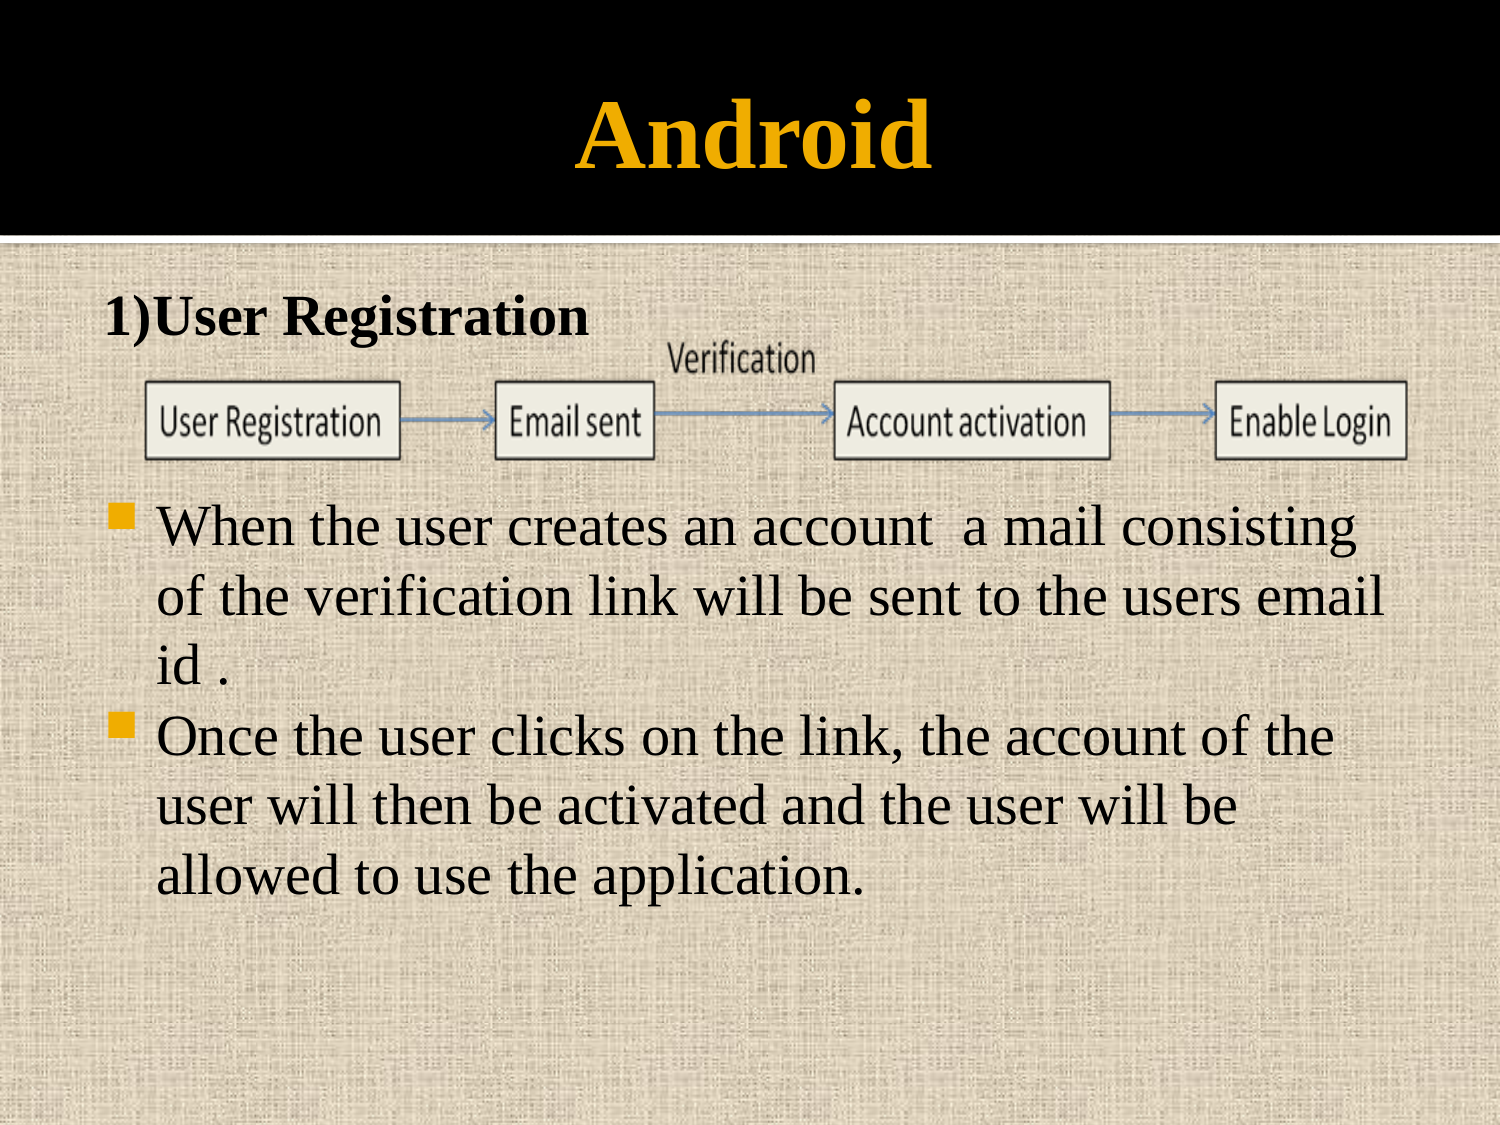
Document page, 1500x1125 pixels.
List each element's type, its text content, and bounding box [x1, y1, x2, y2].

picture [0, 244, 1500, 1125]
title Android [75, 25, 1425, 231]
list 1)User Registration When the user creates an account a mail consisting of the verification link will be sent to the users email id . Once the user clicks on the link, the account of the user will then be activated and the user will be allowed to use the application. [75, 262, 1425, 1022]
